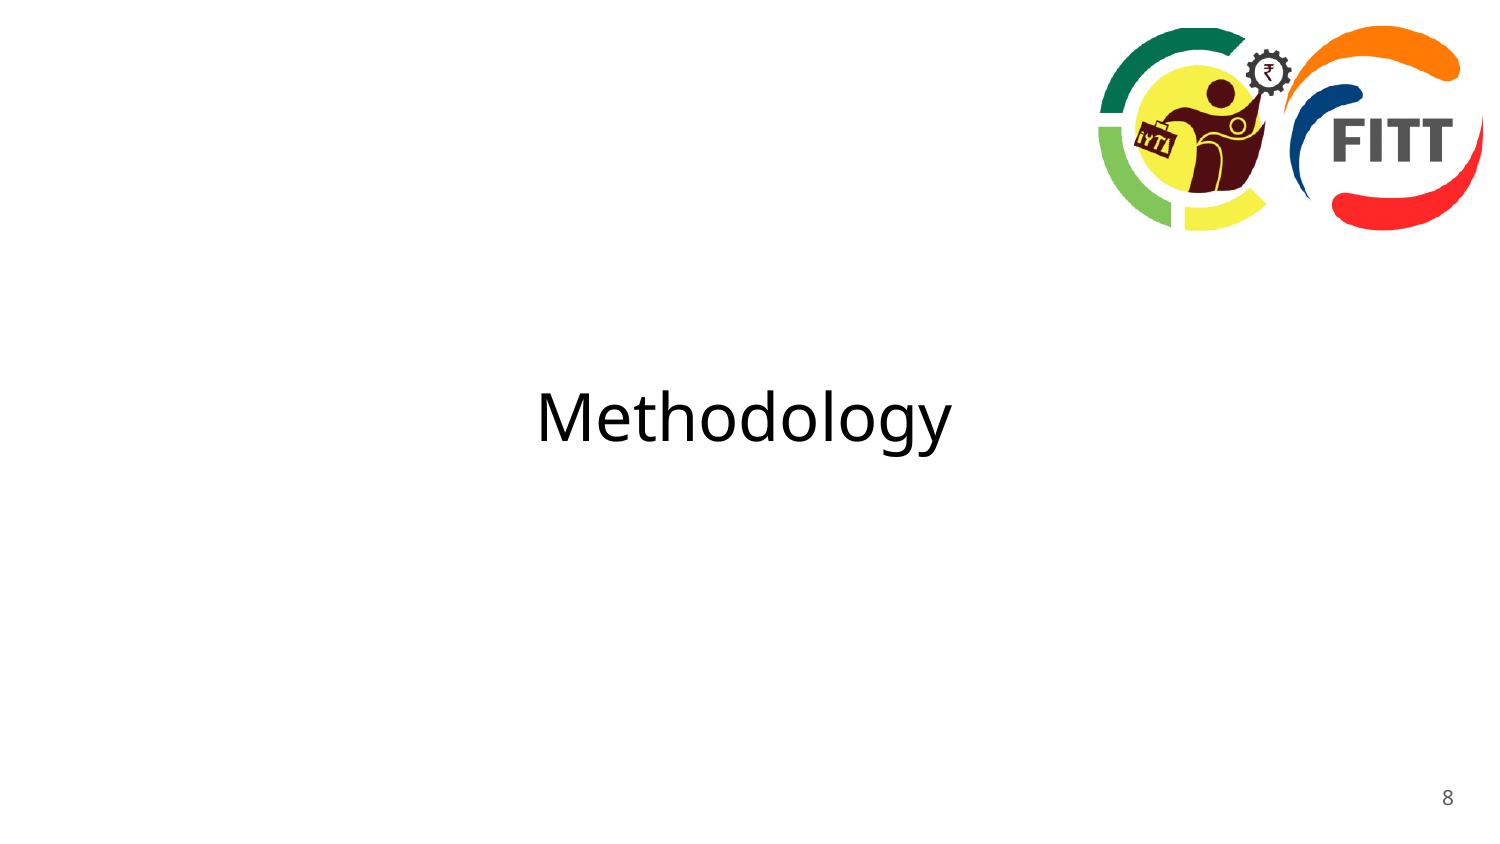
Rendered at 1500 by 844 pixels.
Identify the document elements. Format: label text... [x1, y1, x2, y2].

picture [1098, 0, 1500, 251]
slide_number 8 [1435, 784, 1472, 844]
title Methodology [533, 372, 967, 516]
